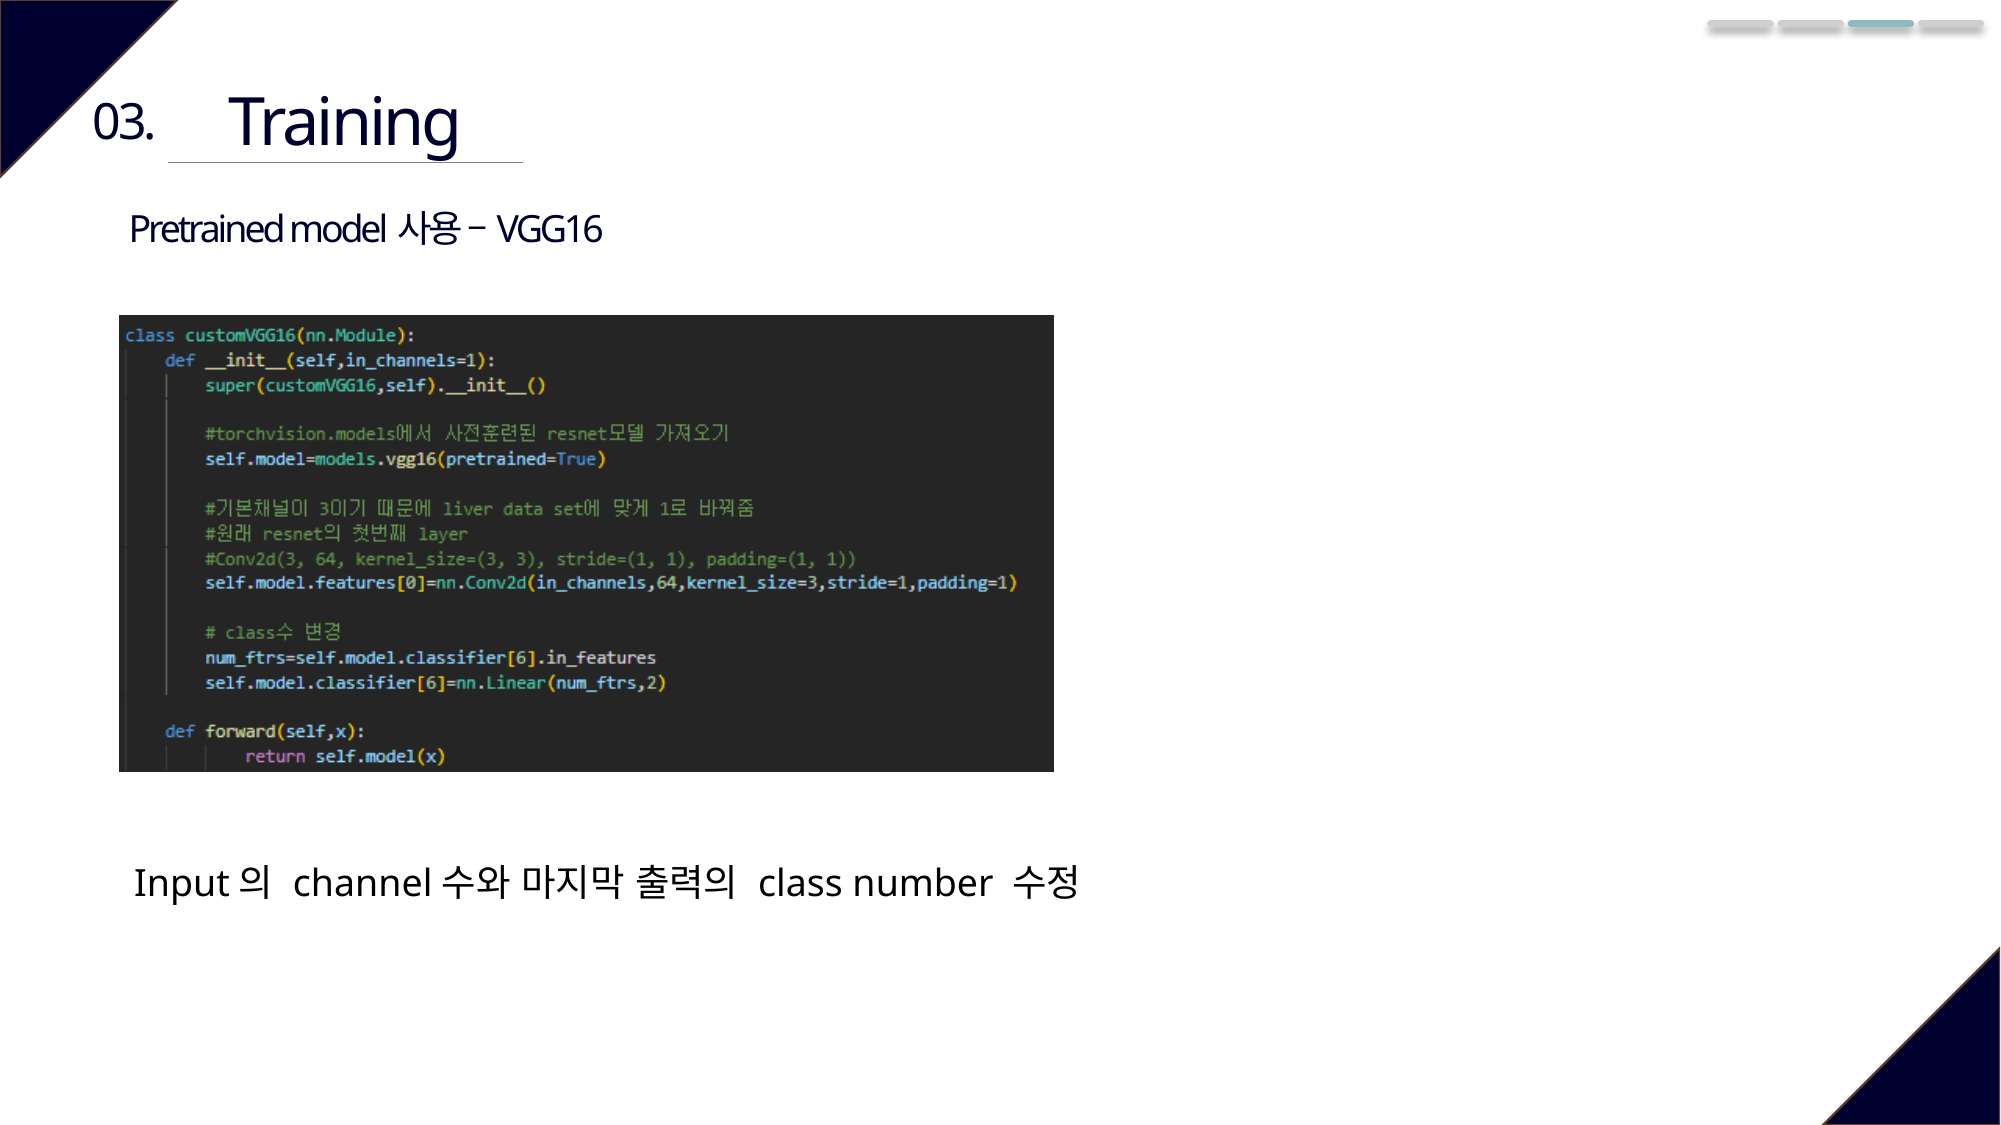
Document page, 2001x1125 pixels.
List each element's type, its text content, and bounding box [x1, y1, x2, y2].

text_box Input의 channel수와 마지막 출력의 class number 수정 [119, 829, 1134, 912]
text_box Pretrained model사용 –VGG16 [113, 197, 619, 258]
text_box Training [214, 71, 478, 162]
picture [119, 315, 1054, 773]
text_box Training [214, 163, 478, 167]
text_box 03. [78, 81, 172, 157]
